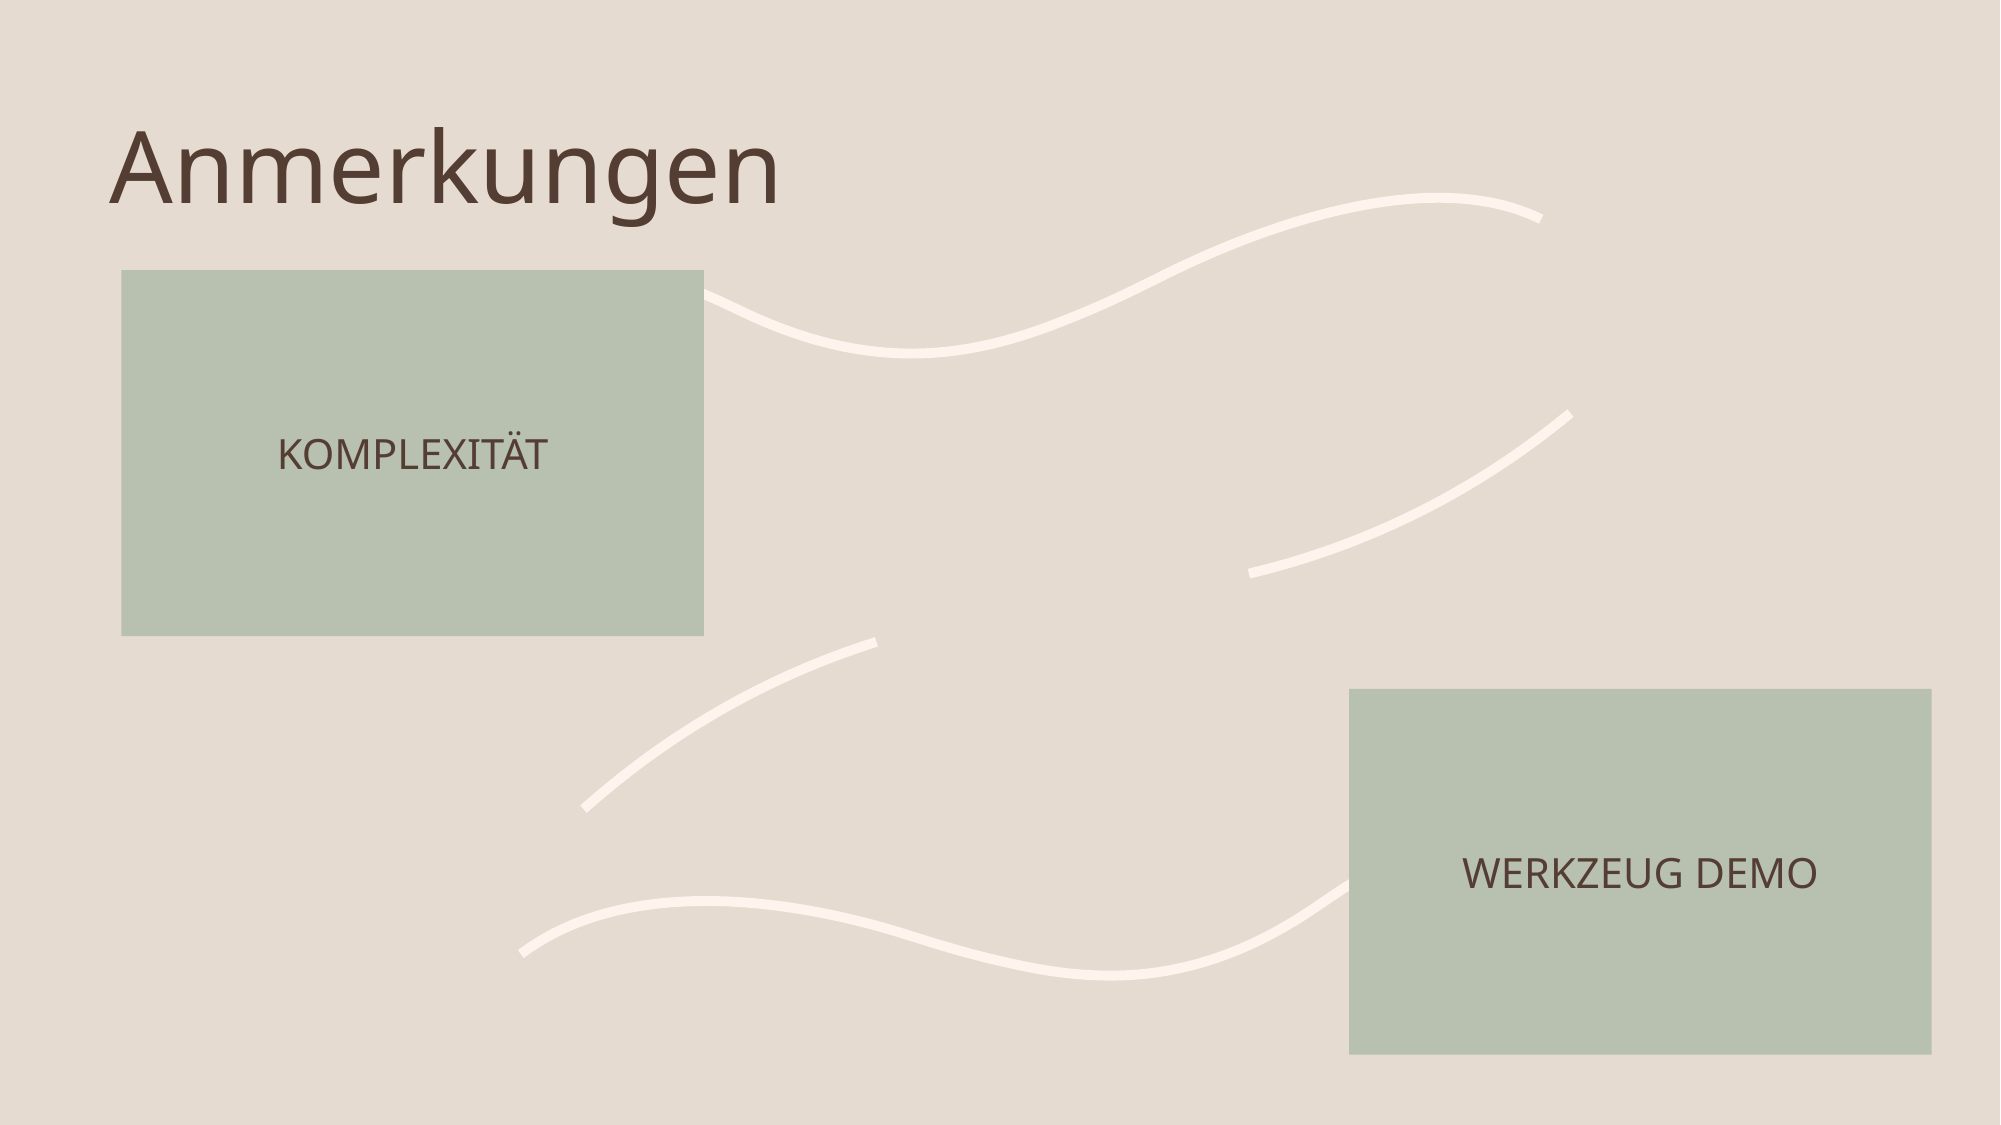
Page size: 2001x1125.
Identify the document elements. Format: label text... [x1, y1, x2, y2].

title Anmerkungen [94, 115, 1595, 227]
list Komplexität [121, 270, 704, 637]
list Werkzeug Demo [1349, 688, 1932, 1055]
